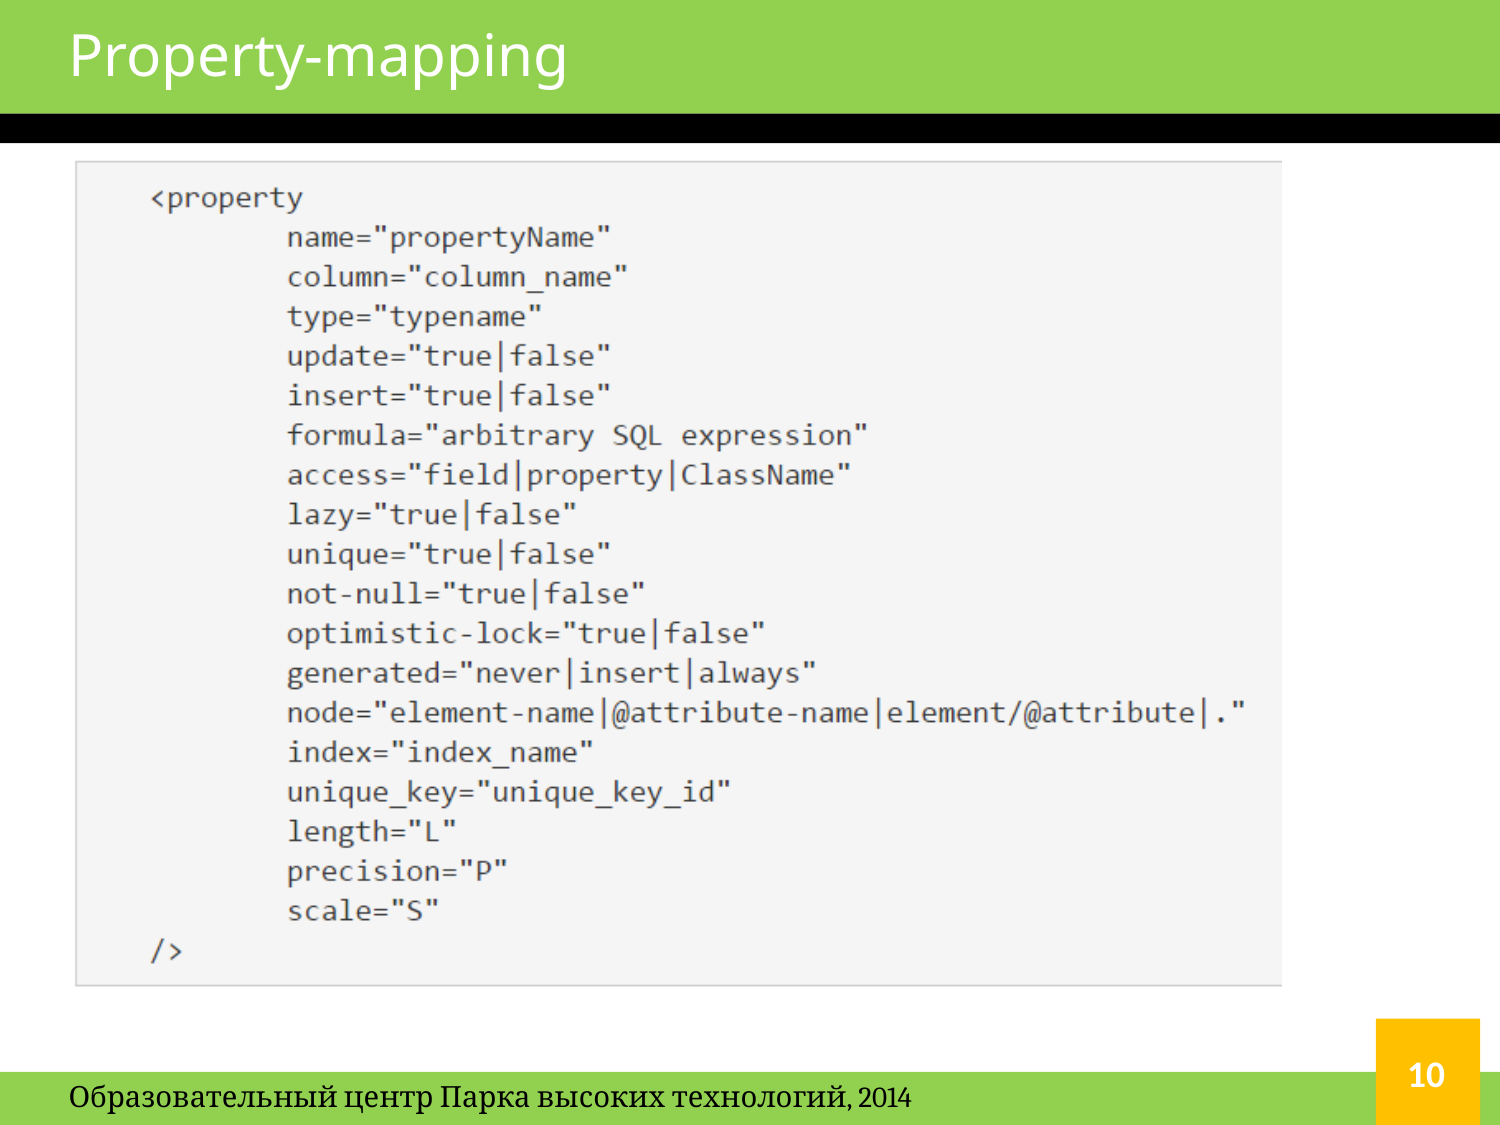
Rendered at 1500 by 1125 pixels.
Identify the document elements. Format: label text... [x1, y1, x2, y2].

title Property-mapping [53, 7, 1404, 100]
picture [64, 148, 1282, 1000]
slide_number 10 [1373, 1042, 1480, 1103]
